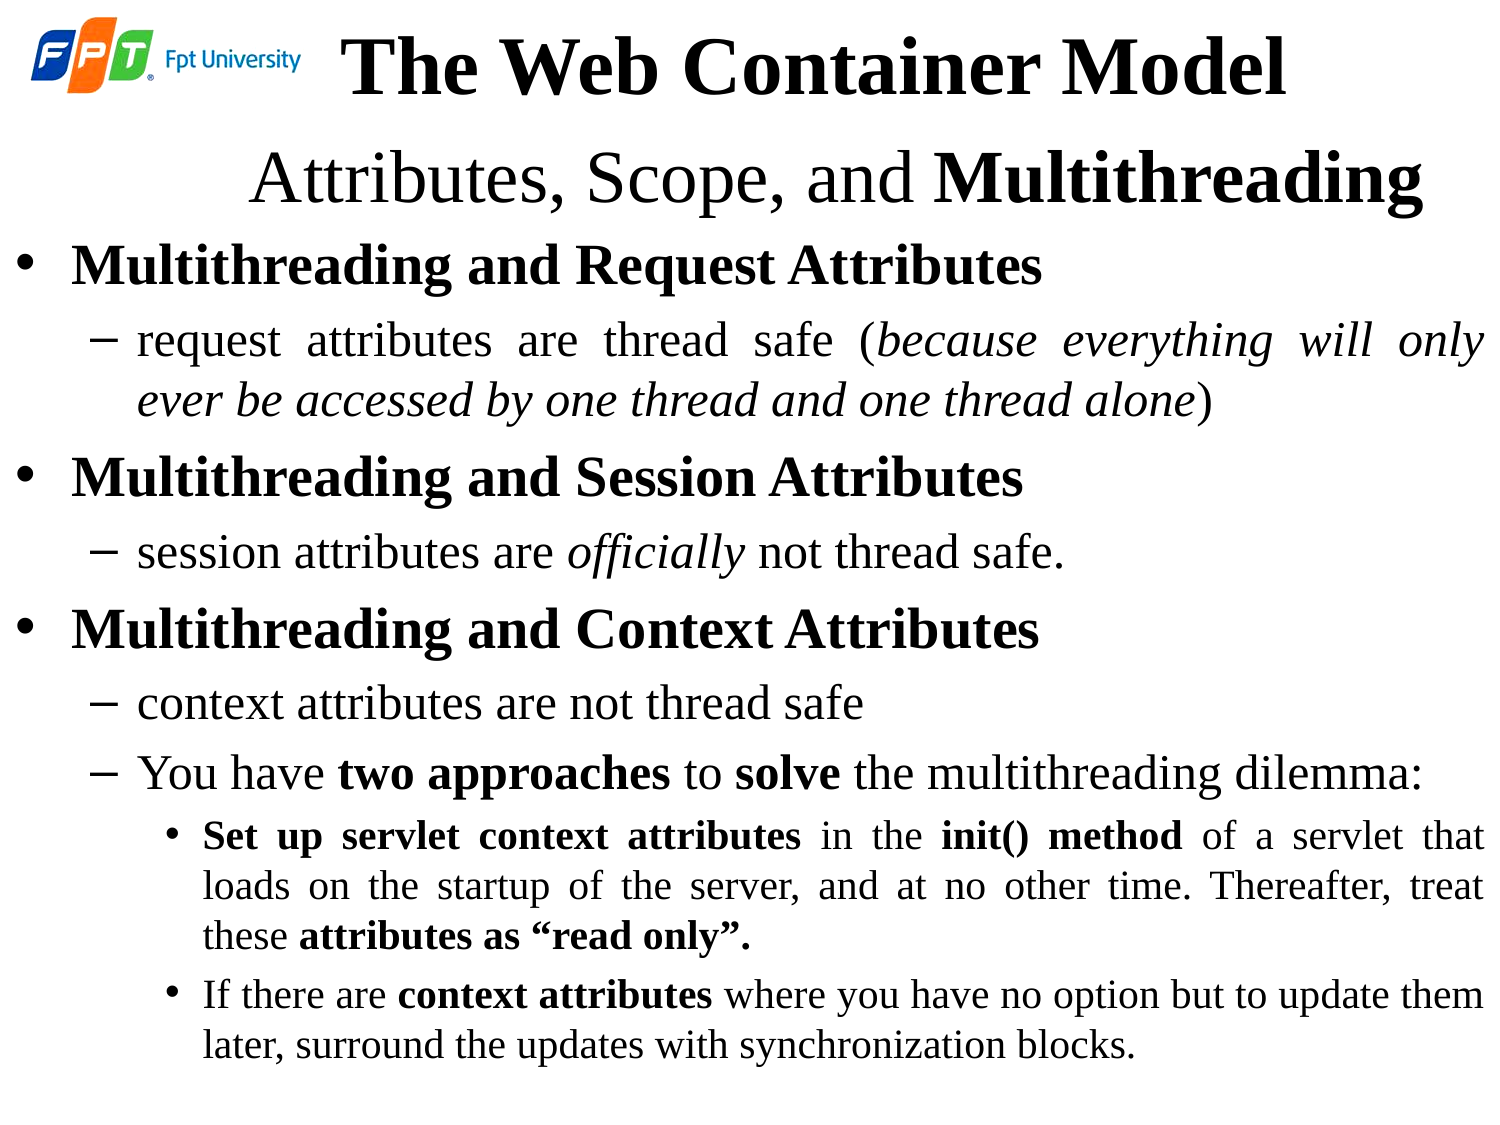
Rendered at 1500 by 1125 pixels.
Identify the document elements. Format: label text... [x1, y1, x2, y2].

list Multithreading and Request Attributes request attributes are thread safe (because everything will only ever be accessed by one thread and one thread alone) Multithreading and Session Attributes session attributes are officially not thread safe. Multithreading and Context Attributes context attributes are not thread safe You have two approaches to solve the multithreading dilemma: Set up servlet context attributes in the init() method of a servlet that loads on the startup of the server, and at no other time. Thereafter, treat these attributes as “read only”. If there are context attributes where you have no option but to update them later, surround the updates with synchronization blocks. [0, 219, 1500, 1125]
picture [0, 0, 150, 122]
title The Web Container Model Attributes, Scope, and Multithreading [150, 0, 1500, 219]
